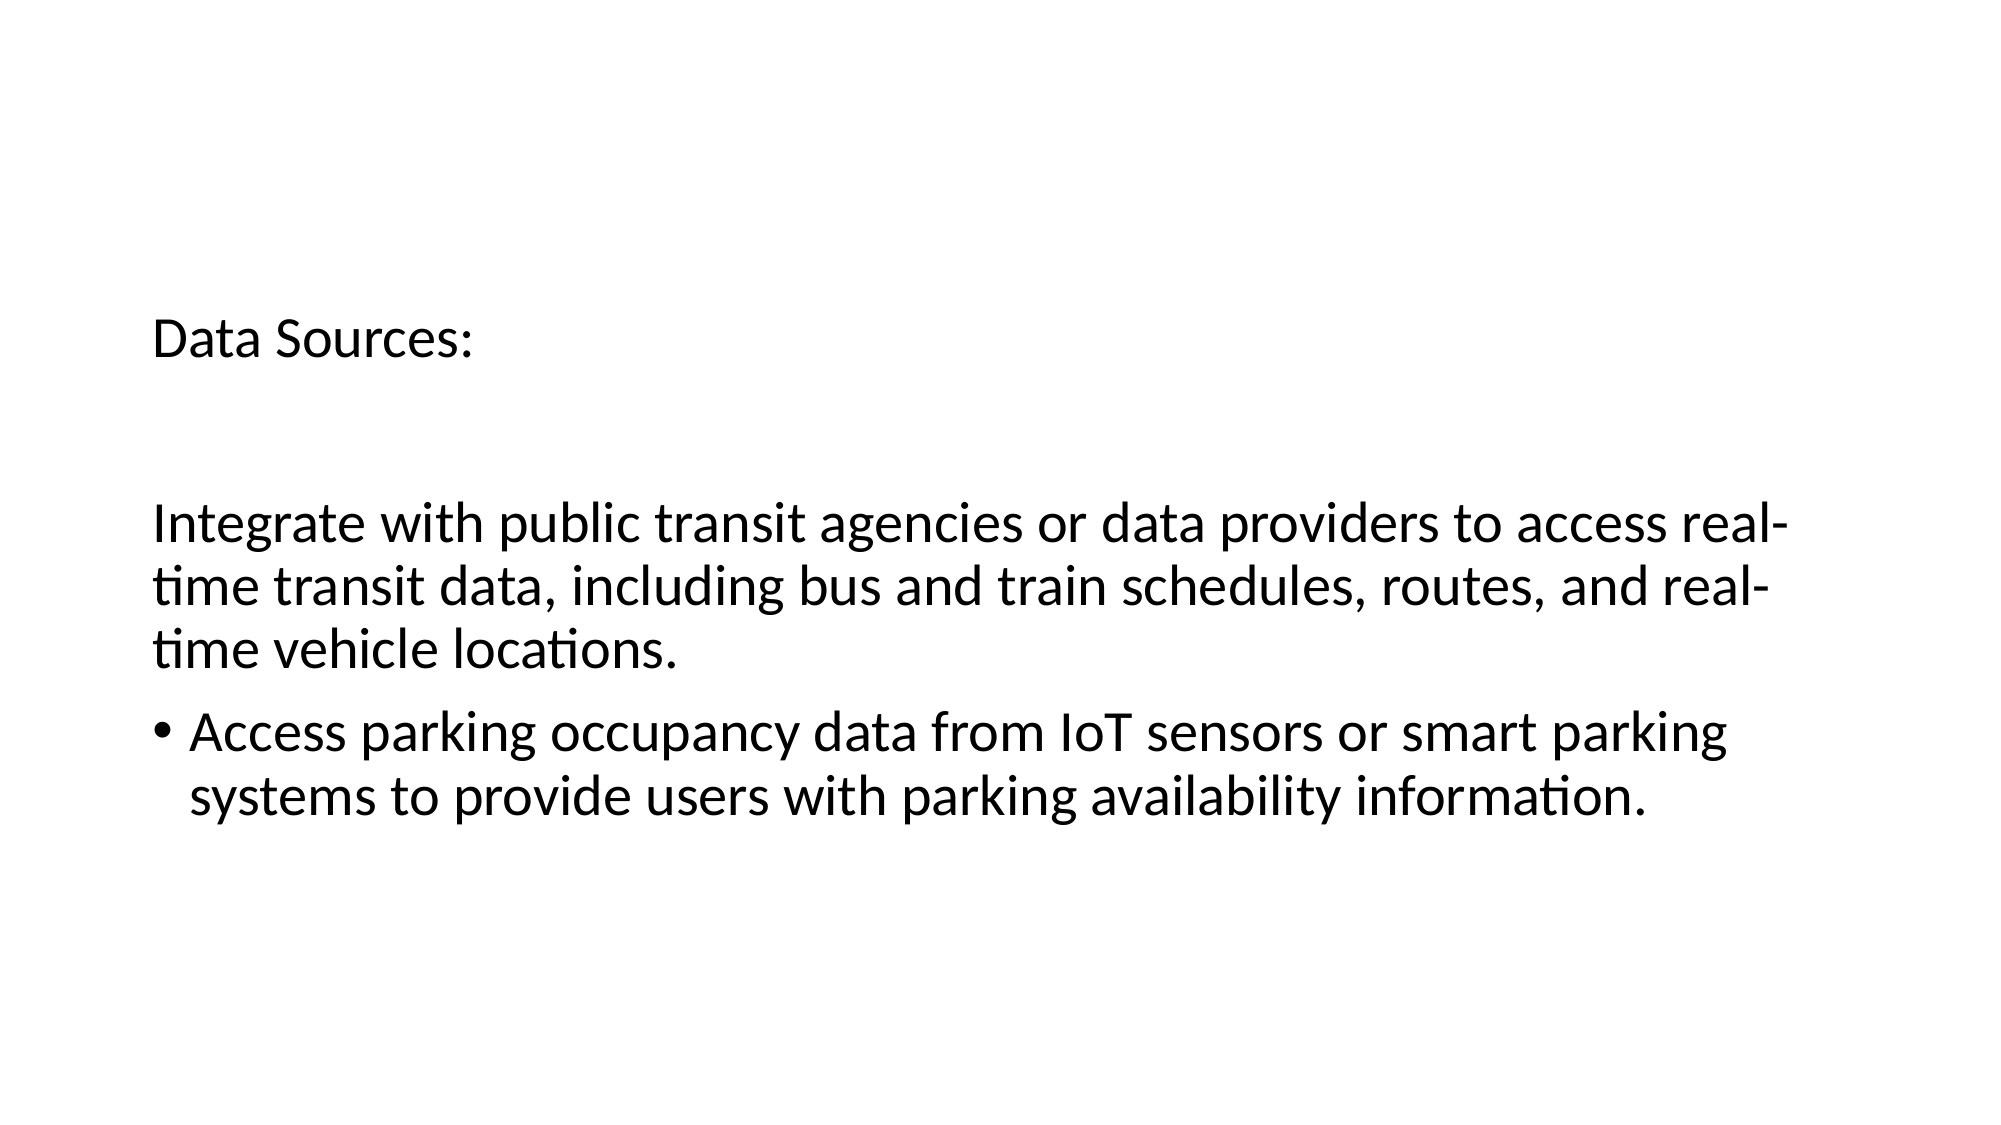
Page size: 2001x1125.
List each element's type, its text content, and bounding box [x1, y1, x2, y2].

list Data Sources: Integrate with public transit agencies or data providers to access real-time transit data, including bus and train schedules, routes, and real-time vehicle locations. Access parking occupancy data from IoT sensors or smart parking systems to provide users with parking availability information. [137, 299, 1863, 1014]
